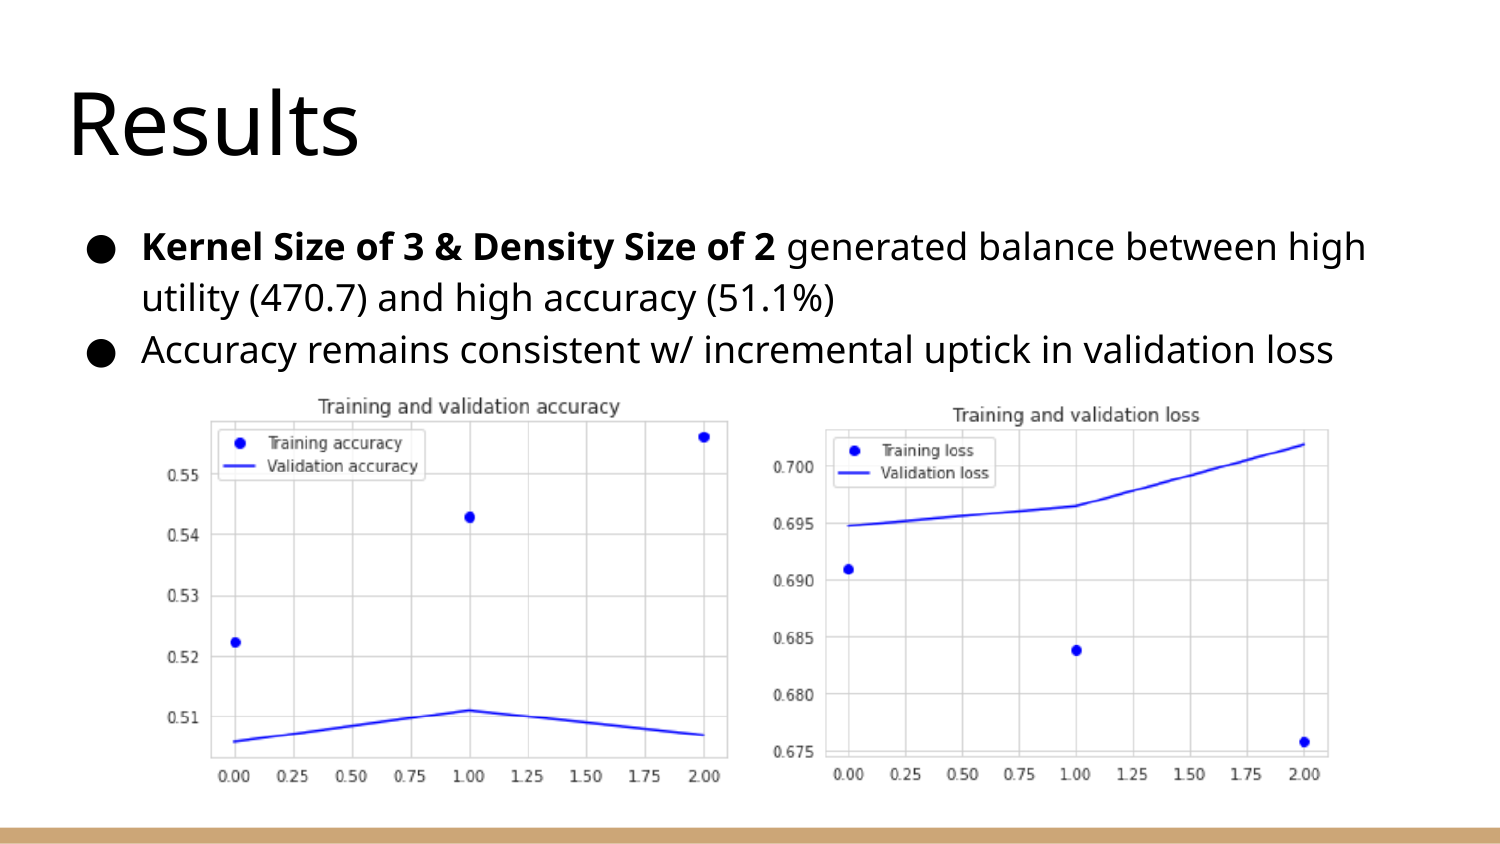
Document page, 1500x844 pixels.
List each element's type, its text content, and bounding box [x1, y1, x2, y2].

title Results [51, 51, 1449, 189]
list Kernel Size of 3 & Density Size of 2 generated balance between high utility (470.7) and high accuracy (51.1%) Accuracy remains consistent w/ incremental uptick in validation loss [51, 200, 1449, 752]
picture [754, 394, 1350, 789]
picture [157, 396, 753, 793]
